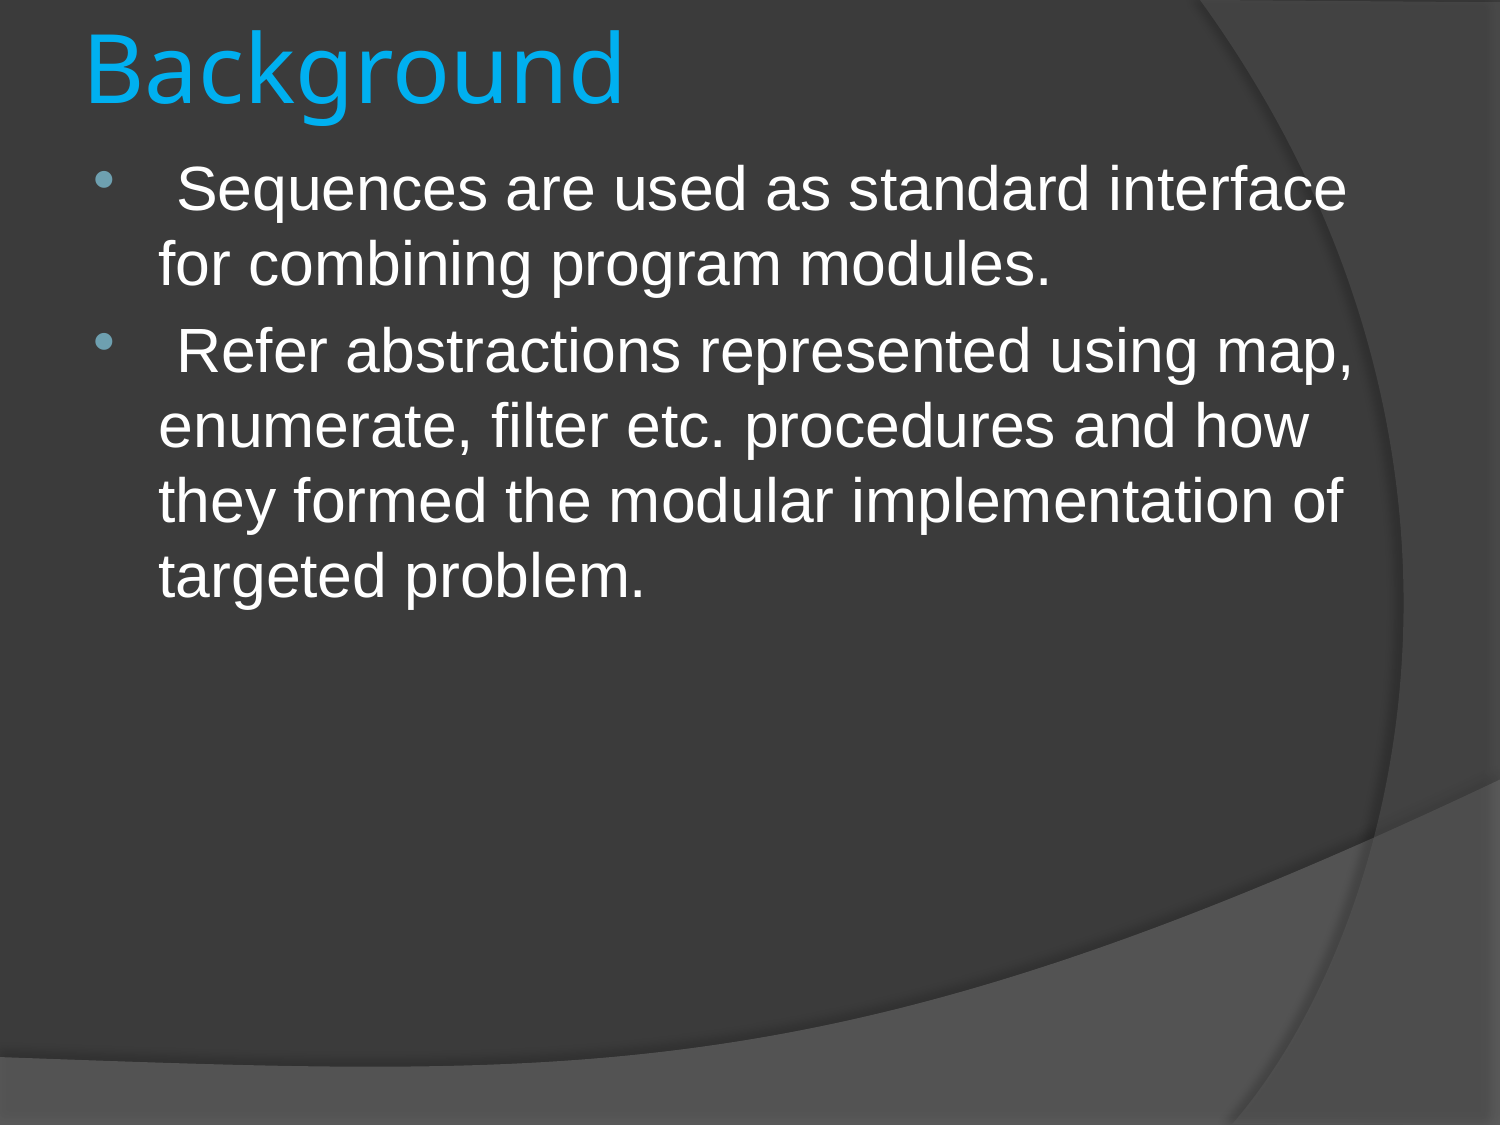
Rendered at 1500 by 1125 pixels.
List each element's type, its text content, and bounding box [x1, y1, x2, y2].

list Sequences are used as standard interface for combining program modules. Refer abstractions represented using map, enumerate, filter etc. procedures and how they formed the modular implementation of targeted problem. [75, 140, 1454, 1102]
title Background [75, 0, 1300, 131]
